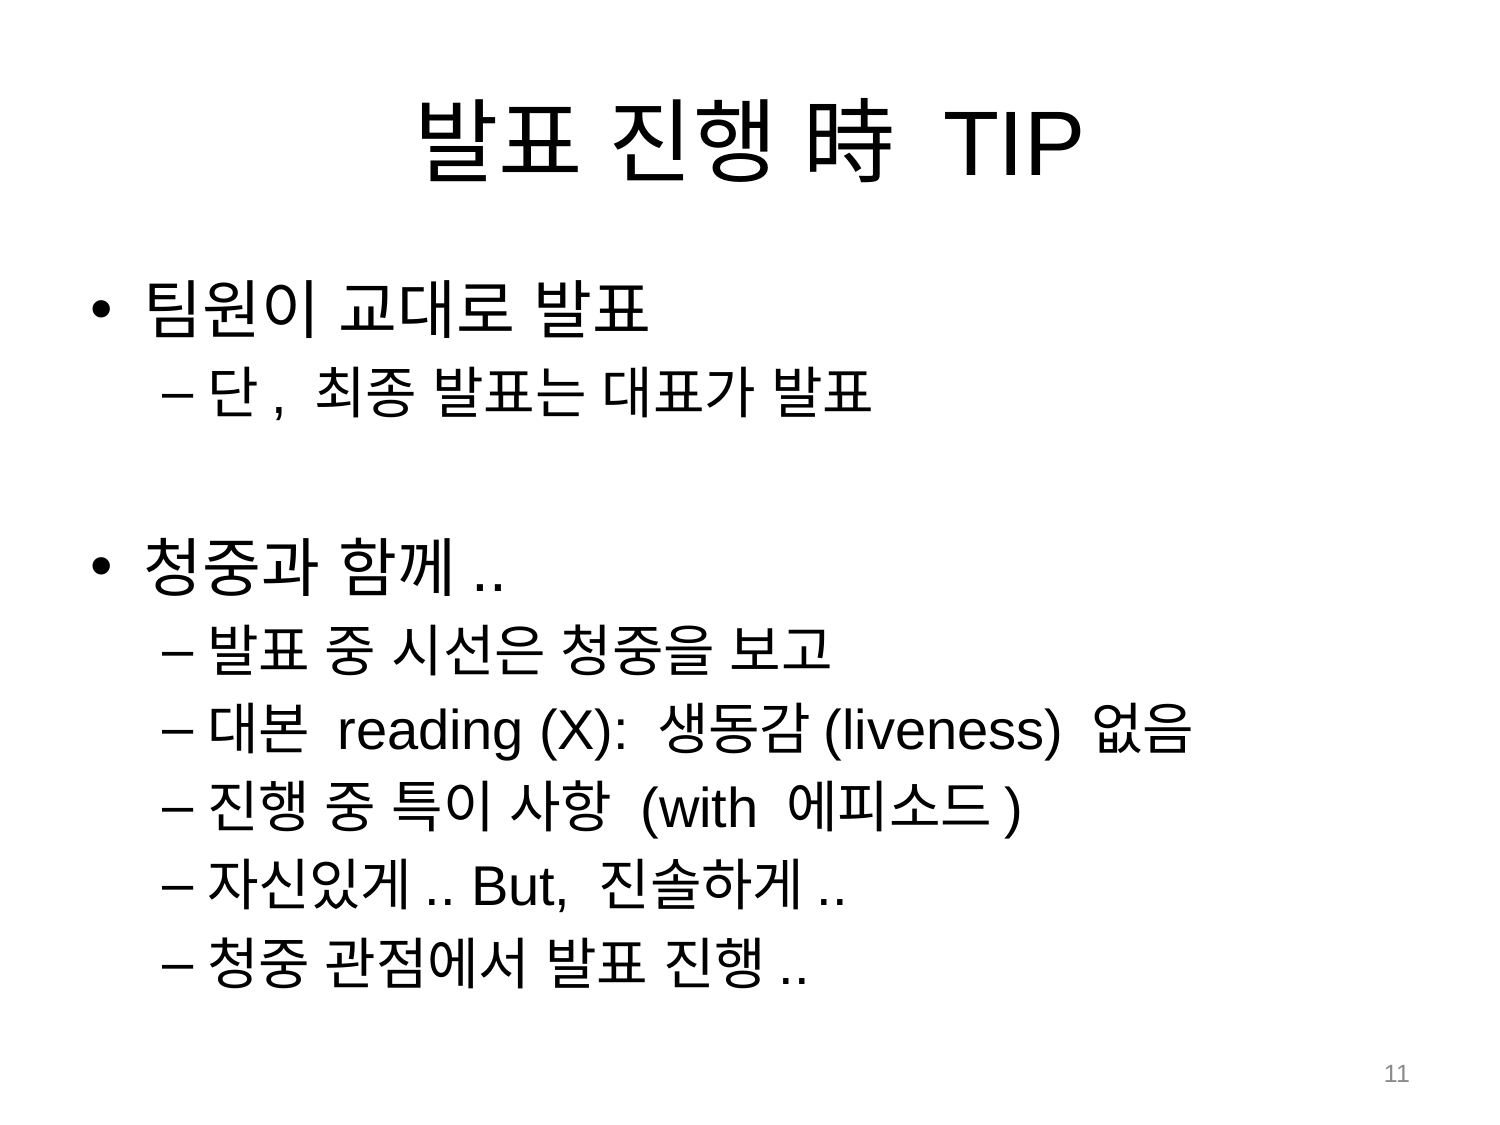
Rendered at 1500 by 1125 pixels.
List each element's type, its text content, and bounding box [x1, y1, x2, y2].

title 발표 진행 時 TIP [75, 45, 1425, 233]
list 팀원이 교대로 발표 단, 최종 발표는 대표가 발표 청중과 함께.. 발표 중 시선은 청중을 보고 대본 reading (X): 생동감(liveness) 없음 진행 중 특이 사항 (with 에피소드) 자신있게.. But, 진솔하게.. 청중 관점에서 발표 진행.. [75, 262, 1425, 1005]
slide_number 11 [1074, 1042, 1425, 1103]
